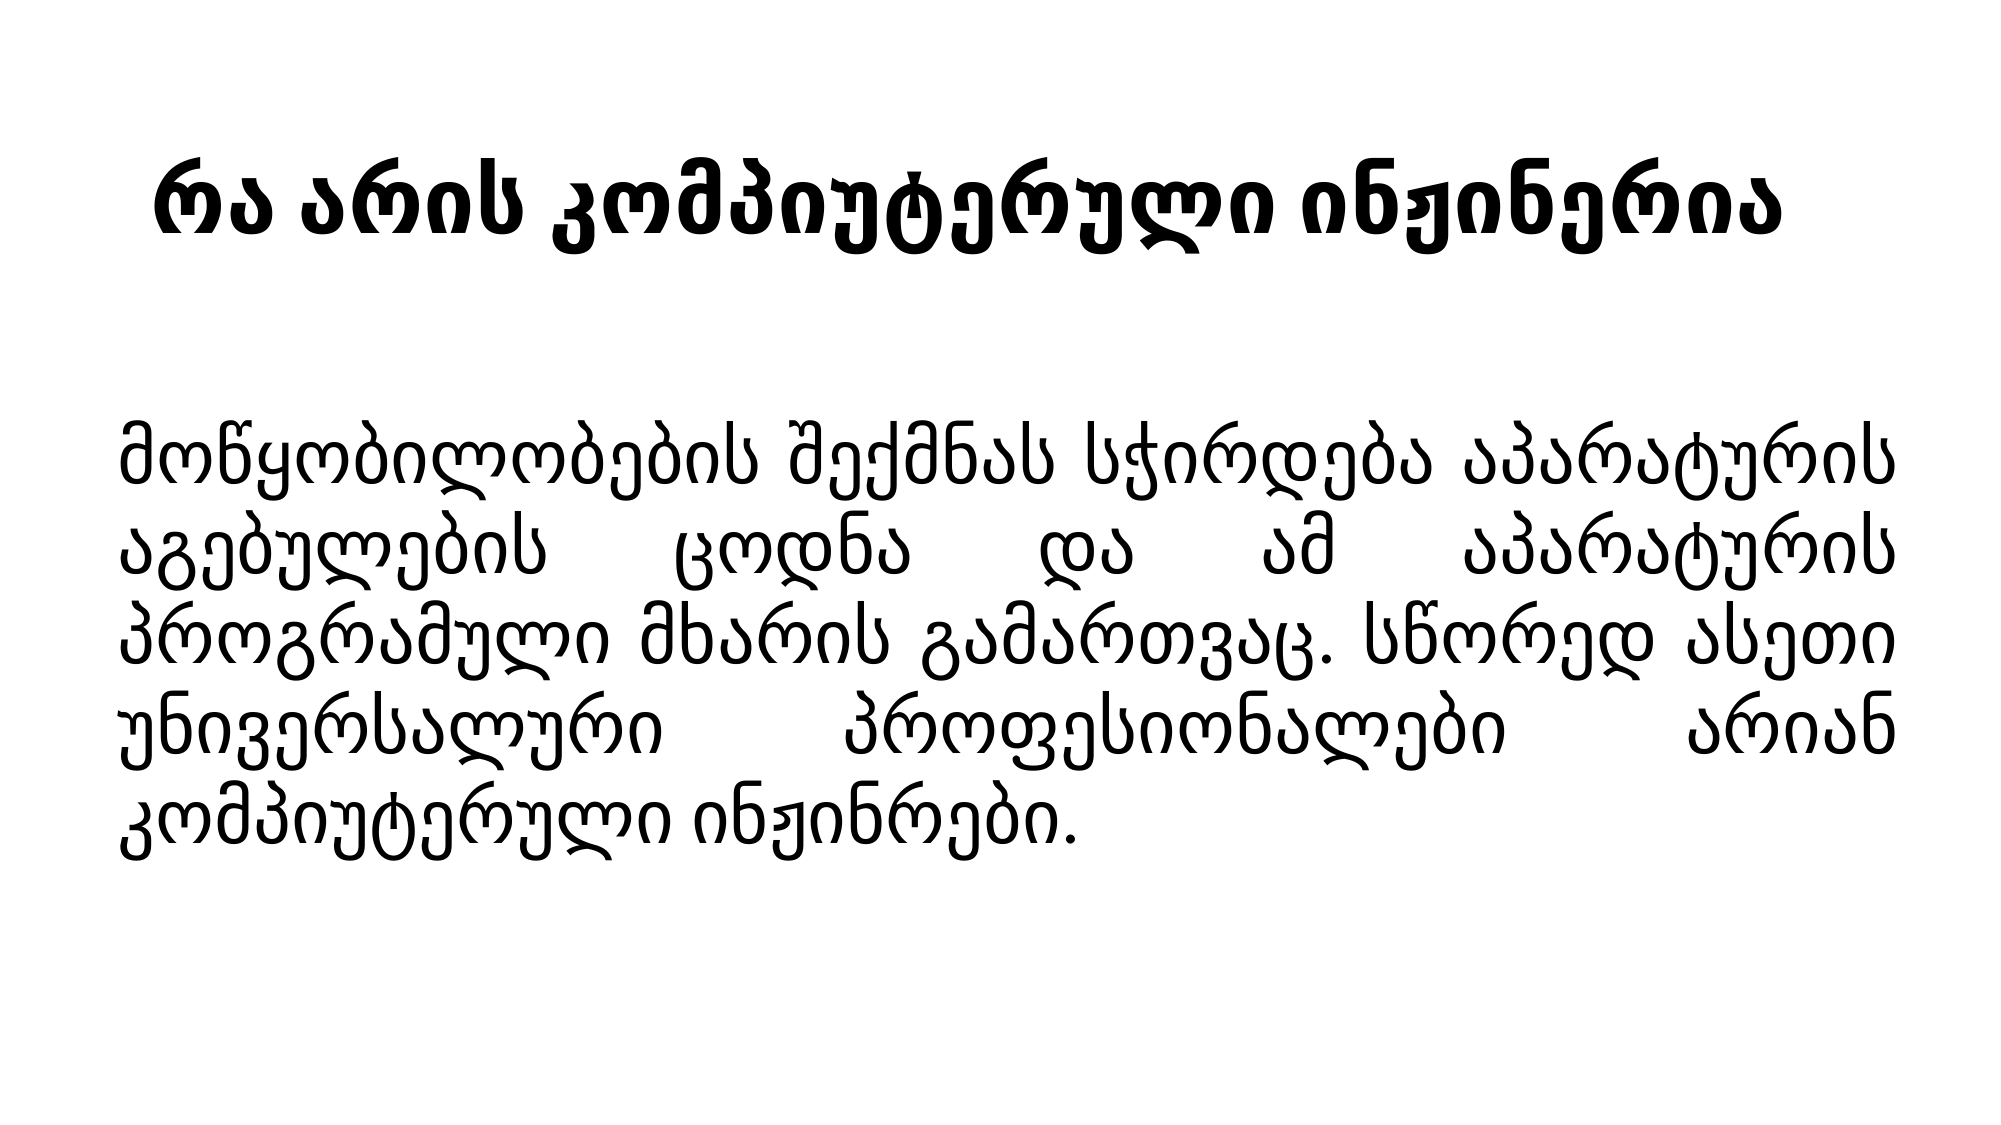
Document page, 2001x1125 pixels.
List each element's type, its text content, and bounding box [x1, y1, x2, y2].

title რა არის კომპიუტერული ინჟინერია [127, 64, 1813, 344]
text_box მოწყობილობების შექმნას სჭირდება აპარატურის აგებულების ცოდნა და ამ აპარატურის პროგრამული მხარის გამართვაც. სწორედ ასეთი უნივერსალური პროფესიონალები არიან კომპიუტერული ინჟინრები. [102, 401, 1915, 866]
